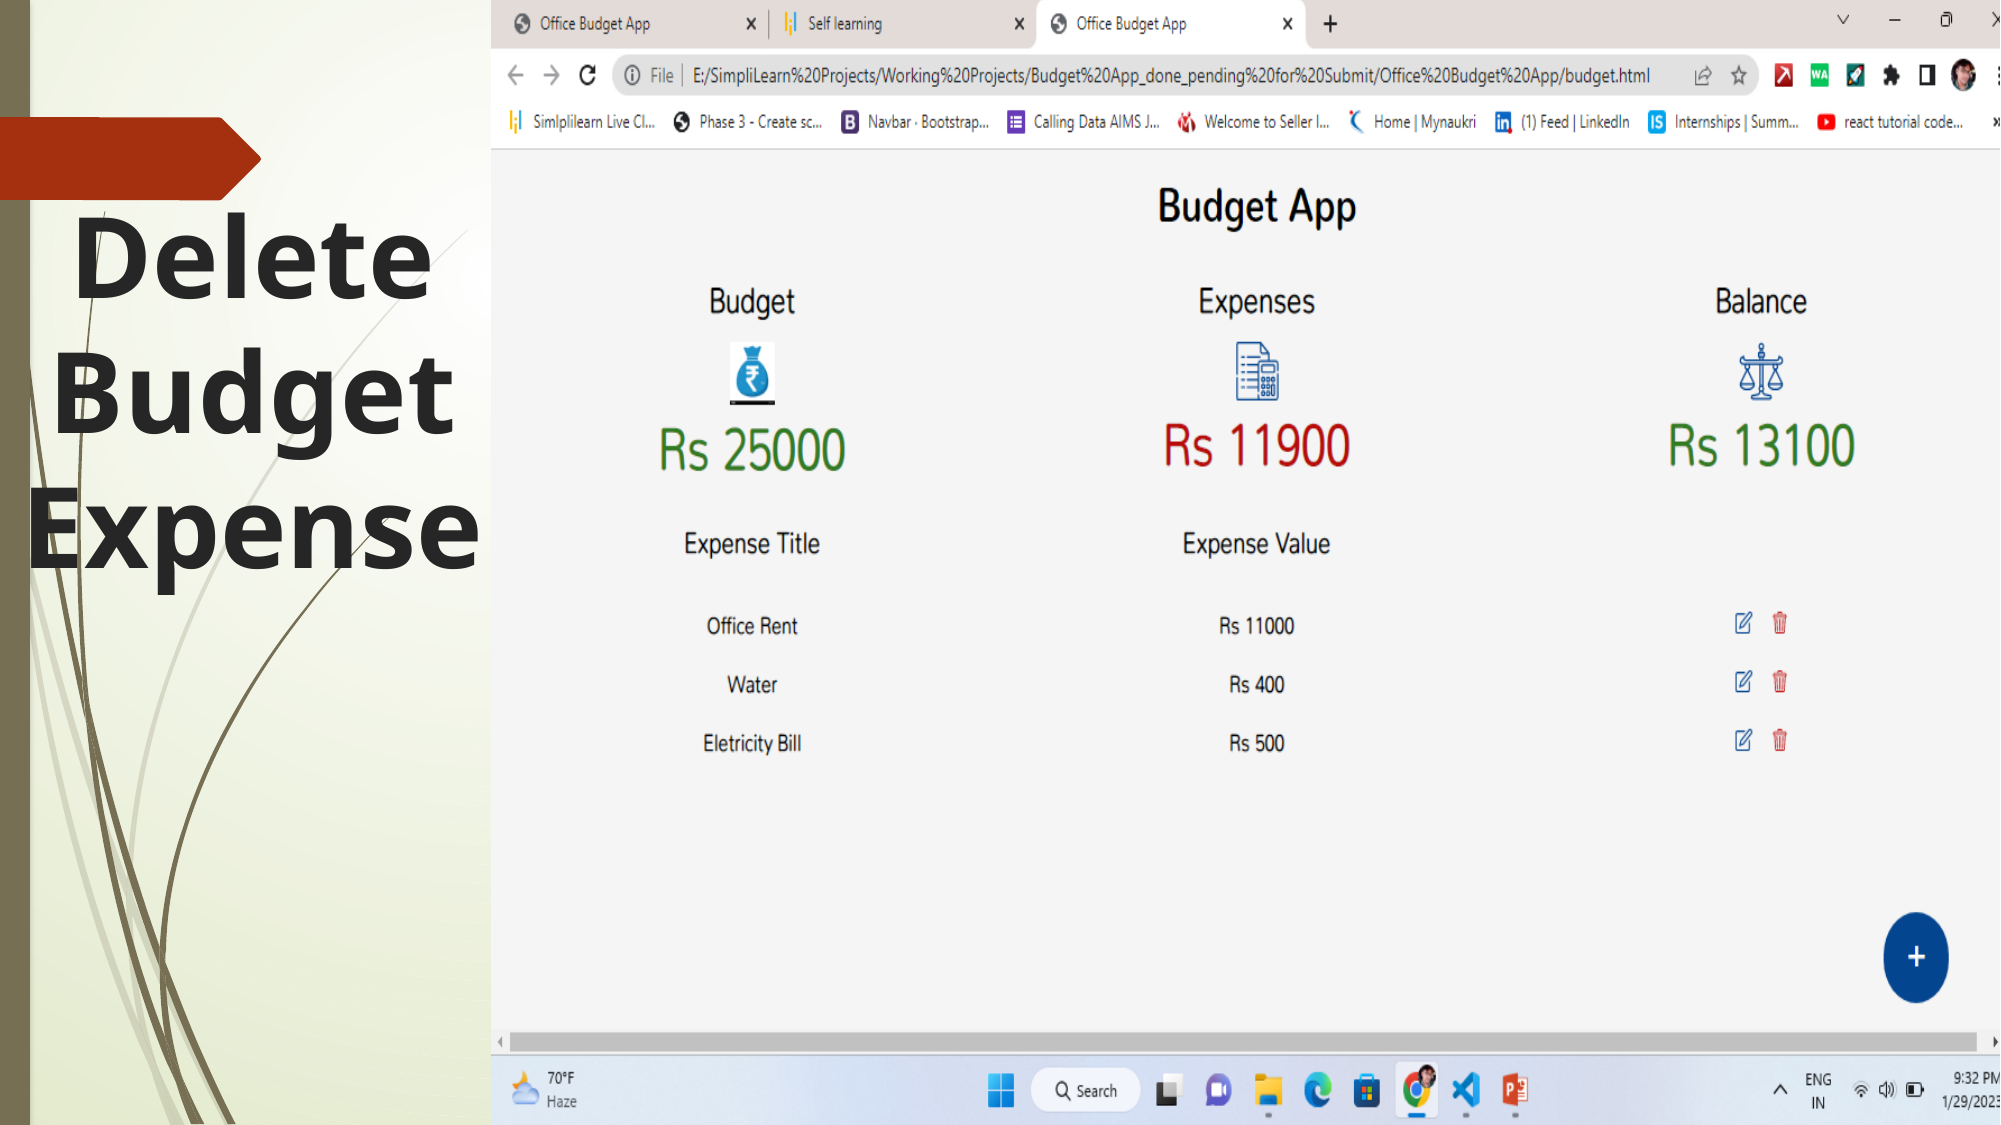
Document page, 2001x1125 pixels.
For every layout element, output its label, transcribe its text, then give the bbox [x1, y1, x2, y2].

text_box Delete Budget Expense [0, 178, 486, 599]
picture [490, 0, 2000, 1125]
